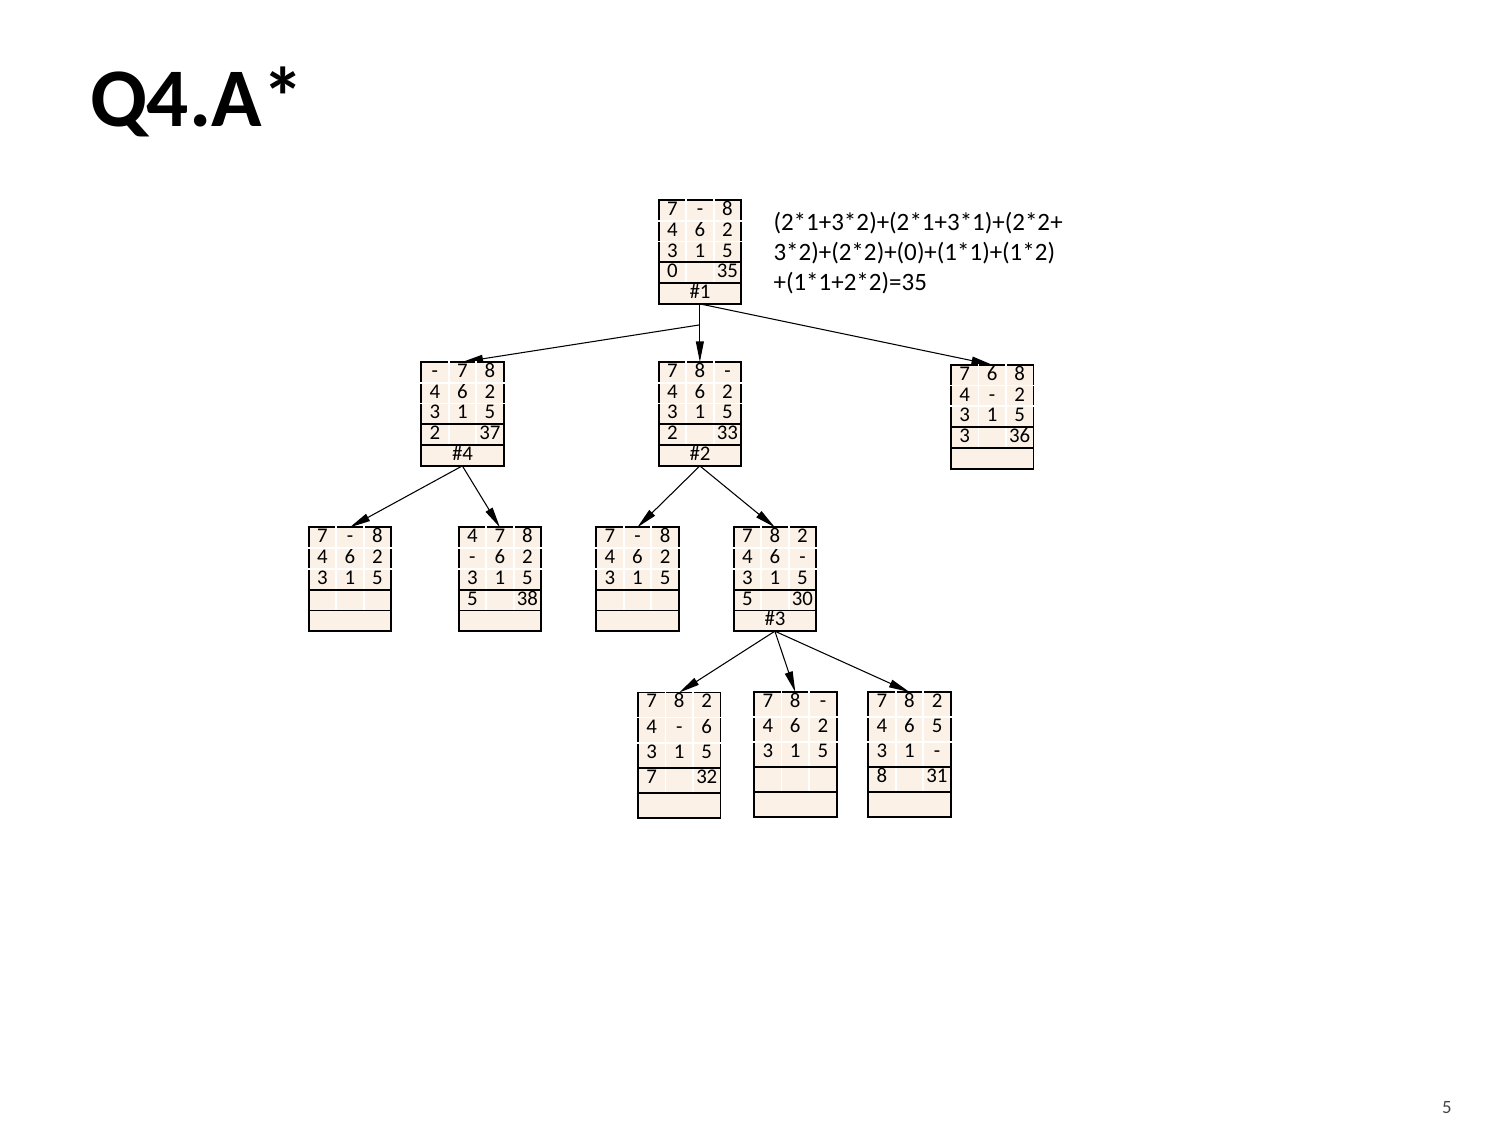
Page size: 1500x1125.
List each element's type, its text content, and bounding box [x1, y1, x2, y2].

table_cell 31 [924, 768, 950, 791]
table_cell 2 [715, 384, 740, 403]
table_cell 5 [652, 570, 678, 589]
table_header 7 [869, 702, 895, 716]
table_cell 37 [477, 425, 503, 444]
table_cell #2 [660, 446, 740, 465]
table_header 8 [652, 536, 678, 547]
table_cell 6 [487, 549, 513, 568]
table_header - [687, 201, 713, 220]
table_header - [337, 528, 363, 547]
table_cell 38 [515, 591, 540, 610]
table_header 2 [790, 528, 815, 547]
table_header 2 [924, 693, 950, 716]
table_cell 3 [460, 570, 485, 589]
table_cell 30 [790, 591, 815, 610]
table_cell 1 [897, 743, 922, 766]
table_header 8 [515, 528, 540, 547]
table_cell [666, 769, 692, 792]
table_header 7 [660, 201, 685, 220]
table_cell [897, 768, 922, 791]
table_cell - [924, 743, 950, 766]
table_cell 5 [694, 744, 720, 767]
table_header 7 [450, 363, 475, 382]
table_cell - [666, 718, 692, 742]
table_cell 3 [755, 743, 781, 766]
table_cell 3 [660, 242, 685, 261]
table_cell [755, 793, 836, 816]
table_header 7 [755, 702, 781, 716]
table_header 8 [715, 201, 740, 220]
table_header 8 [365, 536, 390, 547]
table_cell #3 [735, 611, 815, 630]
table_cell 5 [810, 743, 836, 766]
text_box (2*1+3*2)+(2*1+3*1)+(2*2+3*2)+(2*2)+(0)+(1*1)+(1*2)+(1*1+2*2)=35 [758, 198, 1075, 303]
table_cell [810, 768, 836, 791]
table_cell [869, 793, 950, 816]
table_cell 5 [460, 591, 485, 610]
table_cell [337, 591, 363, 610]
table_header 7 [952, 374, 978, 385]
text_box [349, 486, 461, 528]
table_cell [597, 611, 678, 630]
table_header - [422, 363, 448, 382]
table_cell 6 [625, 549, 650, 568]
table_header 4 [460, 536, 485, 547]
table_cell [365, 591, 390, 610]
table_cell #1 [660, 284, 740, 303]
table_cell 5 [735, 591, 760, 610]
table_cell 4 [952, 386, 978, 405]
table_cell 3 [310, 570, 335, 589]
table_cell 1 [450, 404, 475, 423]
table_header 8 [782, 702, 808, 716]
table_cell 3 [869, 743, 895, 766]
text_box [679, 652, 772, 693]
table_cell 1 [687, 242, 713, 261]
table_cell 33 [715, 425, 740, 444]
table_cell 2 [477, 384, 503, 403]
table_header 7 [639, 693, 665, 717]
table_cell [687, 263, 713, 282]
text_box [774, 652, 910, 692]
slide_number 5 [1345, 1080, 1467, 1125]
table_cell 6 [687, 384, 713, 403]
table_cell #4 [422, 446, 503, 465]
table_cell [755, 768, 781, 791]
table_cell 2 [515, 549, 540, 568]
table_cell 4 [735, 549, 760, 568]
table_cell 7 [639, 769, 665, 792]
table_header 7 [735, 536, 760, 547]
table_header 8 [477, 371, 503, 382]
table_header 6 [979, 366, 1005, 385]
table_cell 6 [694, 718, 720, 742]
table_cell 4 [660, 384, 685, 403]
table_cell [639, 794, 720, 817]
table_cell 4 [422, 384, 448, 403]
table_cell [979, 428, 1005, 447]
table_cell 5 [515, 570, 540, 589]
table_cell [460, 611, 540, 630]
table_cell [687, 425, 713, 444]
table_header - [625, 528, 650, 547]
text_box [699, 486, 775, 528]
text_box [462, 324, 699, 362]
table_cell 6 [897, 718, 922, 741]
table_cell 3 [660, 404, 685, 423]
table_header - [715, 374, 740, 382]
table_cell [652, 591, 678, 610]
table_cell 2 [810, 718, 836, 741]
table_header 8 [762, 528, 788, 547]
table_cell 5 [715, 242, 740, 261]
table_cell [450, 425, 475, 444]
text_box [637, 486, 699, 528]
table_header 8 [897, 693, 922, 716]
table_cell 6 [782, 718, 808, 741]
table_cell 1 [666, 744, 692, 767]
table_cell 35 [715, 263, 740, 282]
table_header 2 [694, 702, 720, 717]
table_cell 3 [735, 570, 760, 589]
table_cell 4 [755, 718, 781, 741]
table_cell 3 [639, 744, 665, 767]
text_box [462, 486, 500, 528]
table_cell 1 [762, 570, 788, 589]
table_cell - [460, 549, 485, 568]
table_cell 5 [477, 404, 503, 423]
table_cell 3 [597, 570, 623, 589]
table_cell [310, 611, 390, 630]
table_cell 3 [952, 407, 978, 426]
table_cell 2 [1007, 386, 1033, 405]
table_cell 5 [1007, 407, 1033, 426]
table_cell 3 [952, 428, 978, 447]
table_cell 5 [715, 404, 740, 423]
table_cell 1 [625, 570, 650, 589]
table_cell [762, 591, 788, 610]
table_header 7 [310, 528, 335, 547]
table_header 7 [487, 528, 513, 547]
table_cell 32 [694, 769, 720, 792]
table_cell [597, 591, 623, 610]
table_cell 6 [337, 549, 363, 568]
table_header - [810, 702, 836, 716]
table_cell - [979, 386, 1005, 405]
table_header 8 [666, 693, 692, 717]
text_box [701, 324, 993, 365]
table_cell [310, 591, 335, 610]
table_cell 5 [924, 718, 950, 741]
table_header 8 [1007, 366, 1033, 385]
table_cell [782, 768, 808, 791]
table_cell [625, 591, 650, 610]
table_cell 2 [365, 549, 390, 568]
table_cell 8 [869, 768, 895, 791]
table_cell 1 [487, 570, 513, 589]
table_header 7 [660, 371, 685, 382]
table_cell 6 [450, 384, 475, 403]
table_cell 5 [365, 570, 390, 589]
table_cell 2 [422, 425, 448, 444]
table_cell 4 [869, 718, 895, 741]
table_cell 2 [660, 425, 685, 444]
table_cell - [790, 549, 815, 568]
table_cell 1 [979, 407, 1005, 426]
table_cell [952, 449, 1033, 468]
table_cell 4 [660, 222, 685, 241]
table_cell 4 [597, 549, 623, 568]
table_header 7 [597, 528, 623, 547]
table_cell 4 [310, 549, 335, 568]
table_cell 2 [715, 222, 740, 241]
table_cell 1 [782, 743, 808, 766]
table_cell 2 [652, 549, 678, 568]
table_cell 1 [687, 404, 713, 423]
table_header 8 [687, 371, 713, 382]
table_cell 0 [660, 263, 685, 282]
table_cell [487, 591, 513, 610]
table_cell 36 [1007, 428, 1033, 447]
table_cell 6 [687, 222, 713, 241]
table_cell 1 [337, 570, 363, 589]
table_cell 3 [422, 404, 448, 423]
table_cell 5 [790, 570, 815, 589]
title Q4.A* [75, 12, 1425, 175]
table_cell 4 [639, 718, 665, 742]
table_cell 6 [762, 549, 788, 568]
